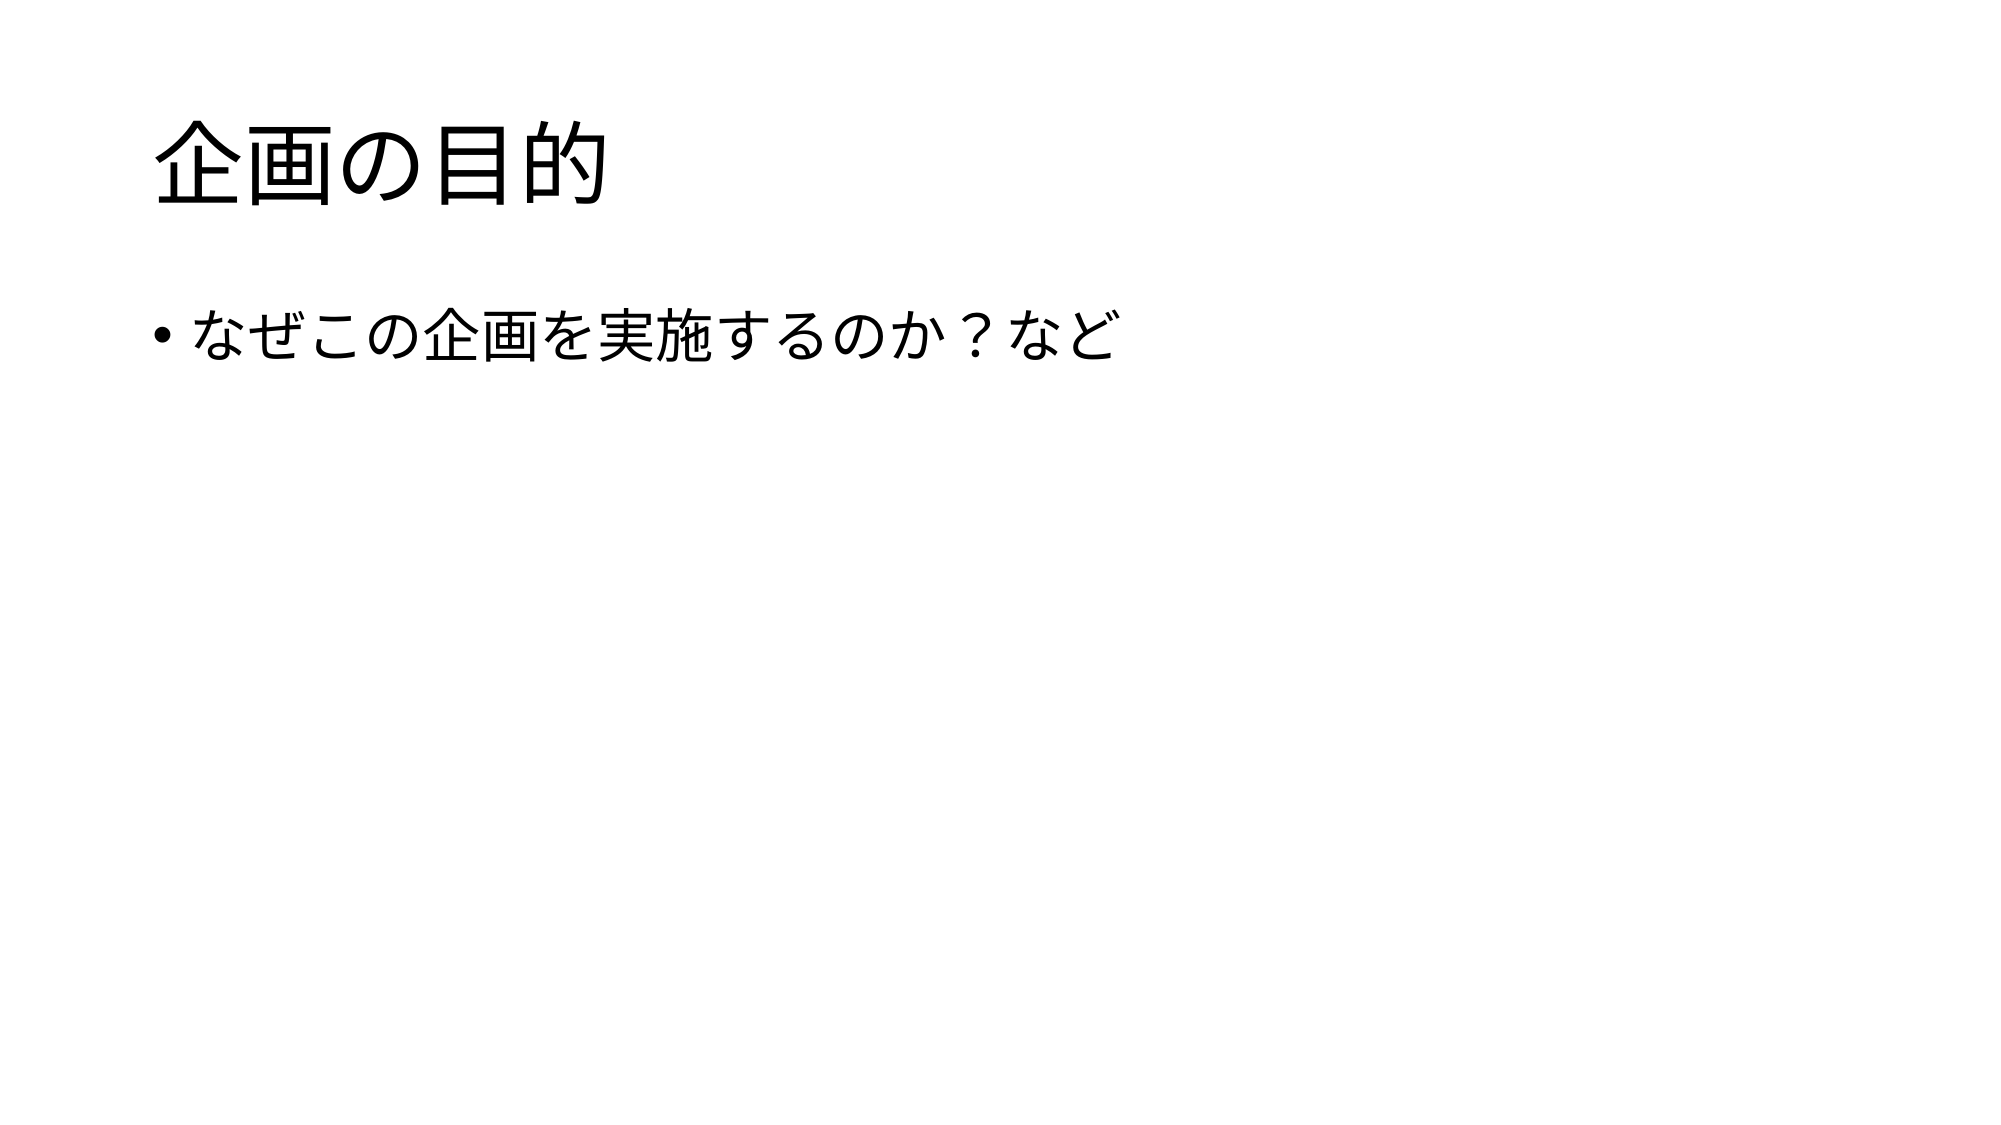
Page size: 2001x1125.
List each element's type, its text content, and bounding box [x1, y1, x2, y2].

title 企画の目的 [137, 59, 1863, 278]
list なぜこの企画を実施するのか？など [137, 299, 1863, 1014]
